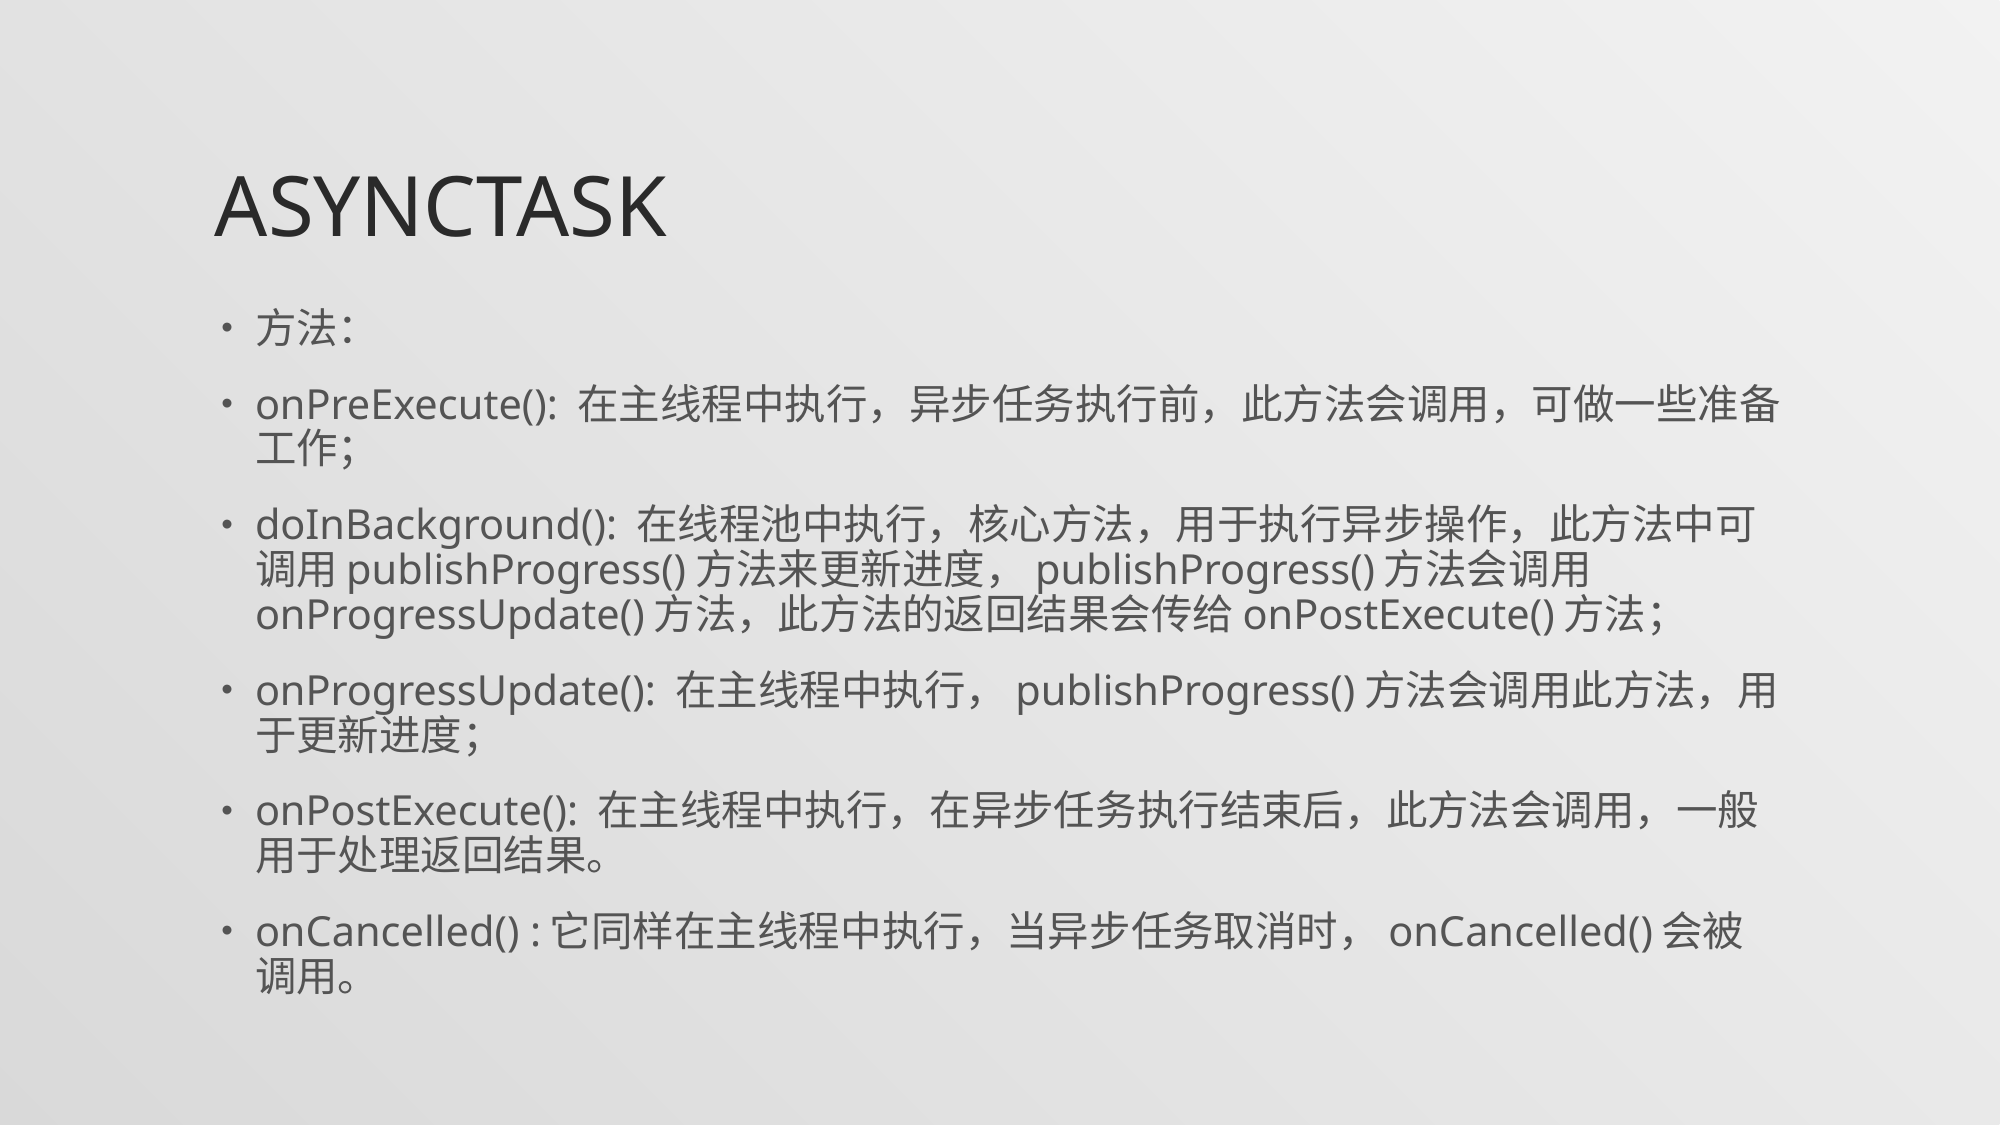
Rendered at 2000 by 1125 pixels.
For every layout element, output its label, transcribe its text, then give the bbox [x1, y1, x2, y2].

list 方法： onPreExecute(): 在主线程中执行，异步任务执行前，此方法会调用，可做一些准备工作； doInBackground(): 在线程池中执行，核心方法，用于执行异步操作，此方法中可调用publishProgress()方法来更新进度，publishProgress()方法会调用onProgressUpdate()方法，此方法的返回结果会传给onPostExecute()方法； onProgressUpdate(): 在主线程中执行，publishProgress()方法会调用此方法，用于更新进度； onPostExecute(): 在主线程中执行，在异步任务执行结束后，此方法会调用，一般用于处理返回结果。 onCancelled() :它同样在主线程中执行，当异步任务取消时，onCancelled()会被调用。 [199, 299, 1800, 1013]
title AsyncTask [199, 45, 1800, 263]
